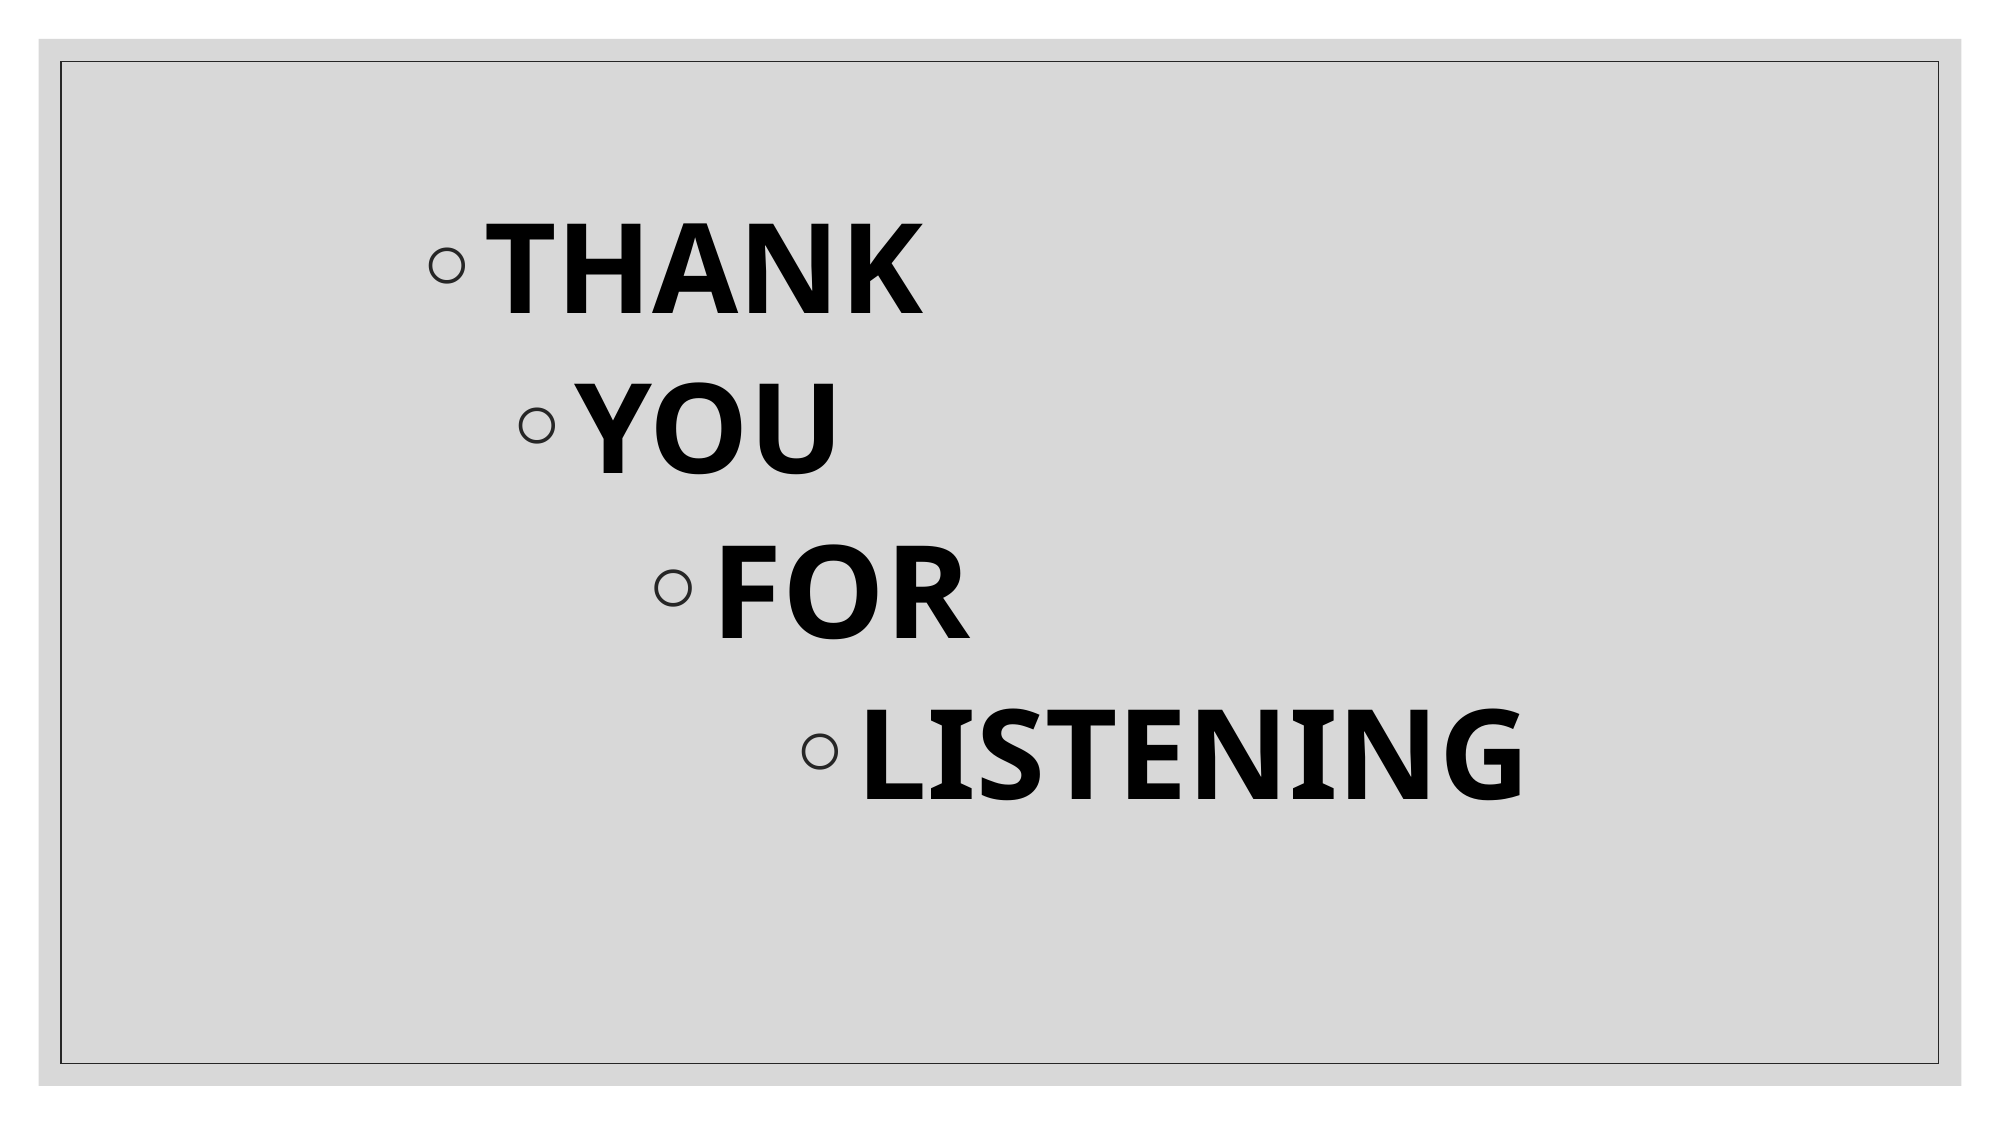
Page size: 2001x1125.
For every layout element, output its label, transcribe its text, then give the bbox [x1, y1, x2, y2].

list THANK YOU FOR LISTENING [395, 166, 1645, 883]
